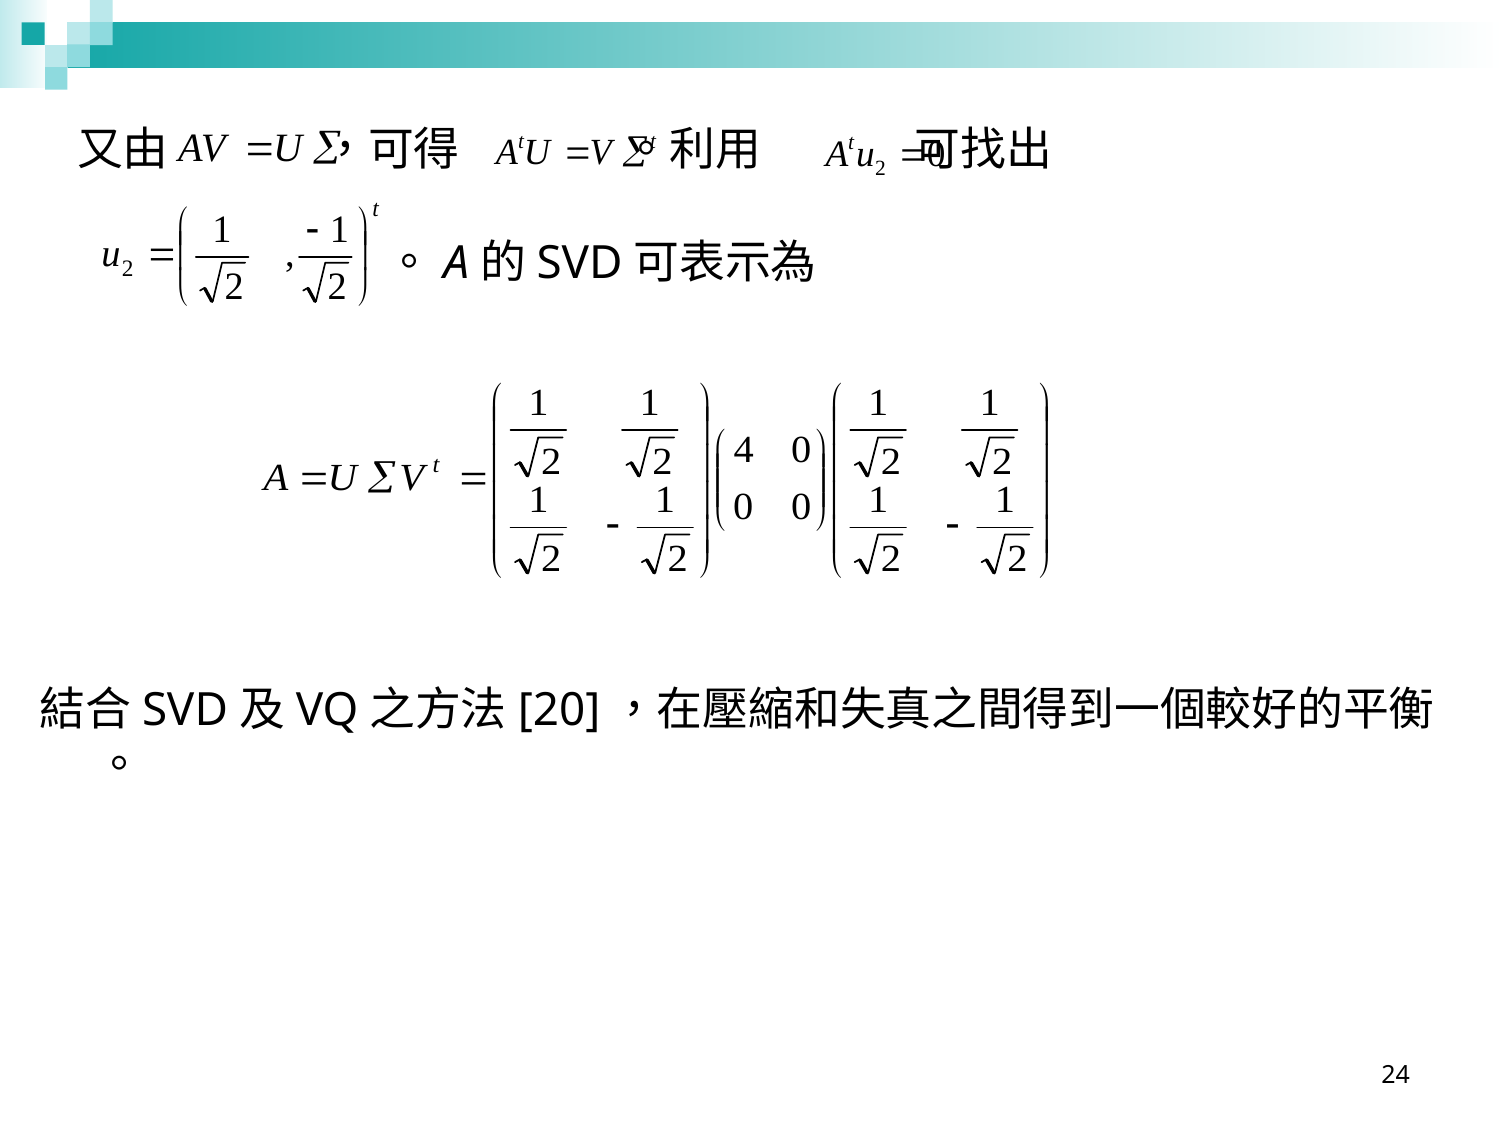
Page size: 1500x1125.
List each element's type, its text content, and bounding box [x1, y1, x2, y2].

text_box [487, 124, 663, 178]
text_box 又由 ，可得 。利用 可找出 [62, 112, 1450, 213]
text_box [816, 125, 951, 185]
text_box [253, 373, 1060, 587]
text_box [96, 188, 387, 314]
text_box 結合SVD及VQ之方法[20]，在壓縮和失真之間得到一個較好的平衡 。 [24, 672, 1459, 1035]
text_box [168, 124, 351, 176]
text_box 。A的SVD可表示為 [125, 224, 1363, 325]
slide_number 24 [1074, 1035, 1426, 1101]
